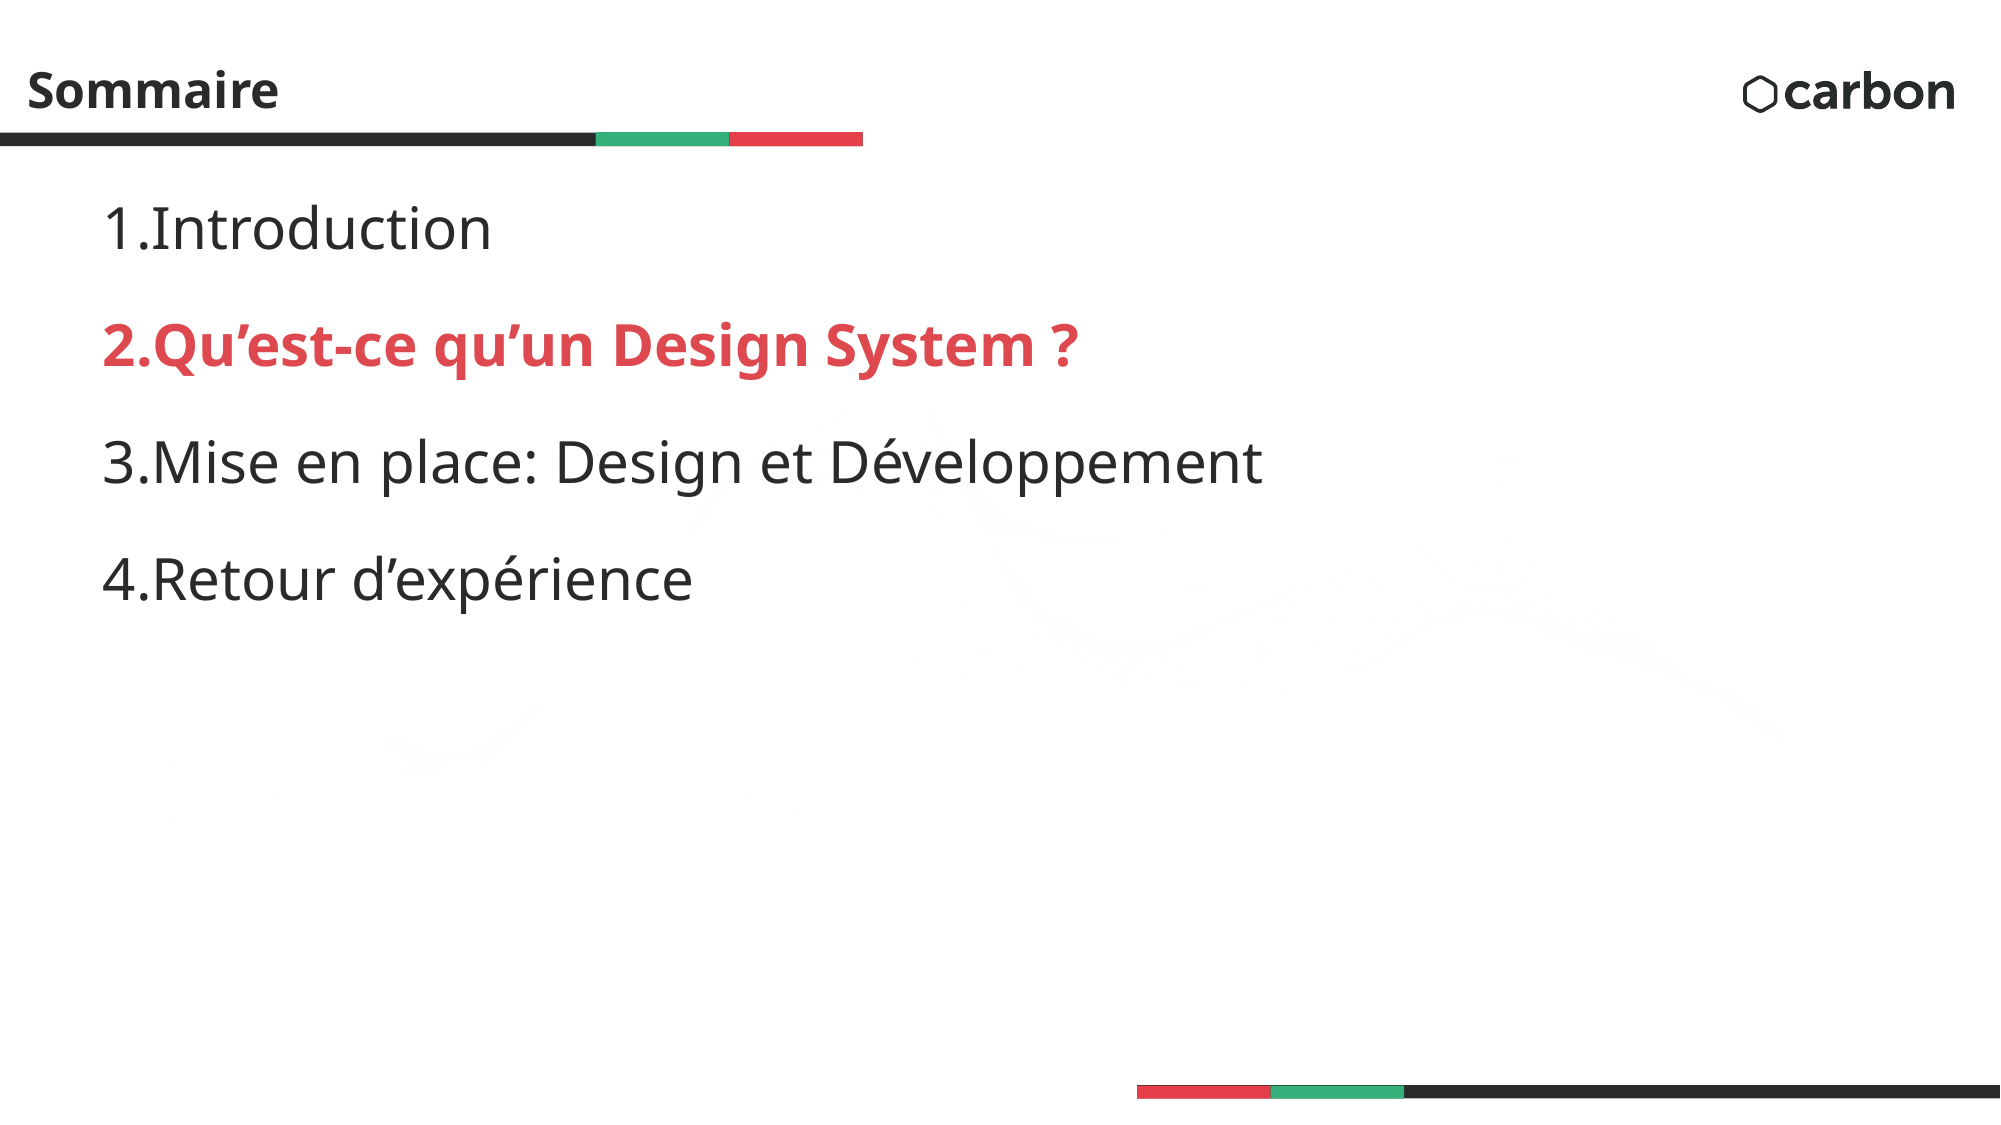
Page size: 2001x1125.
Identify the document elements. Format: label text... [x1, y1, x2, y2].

list Introduction Qu’est-ce qu’un Design System ? Mise en place: Design et Développement Retour d’expérience [87, 191, 1892, 1005]
title Sommaire [12, 52, 1712, 133]
picture [1743, 71, 1954, 113]
